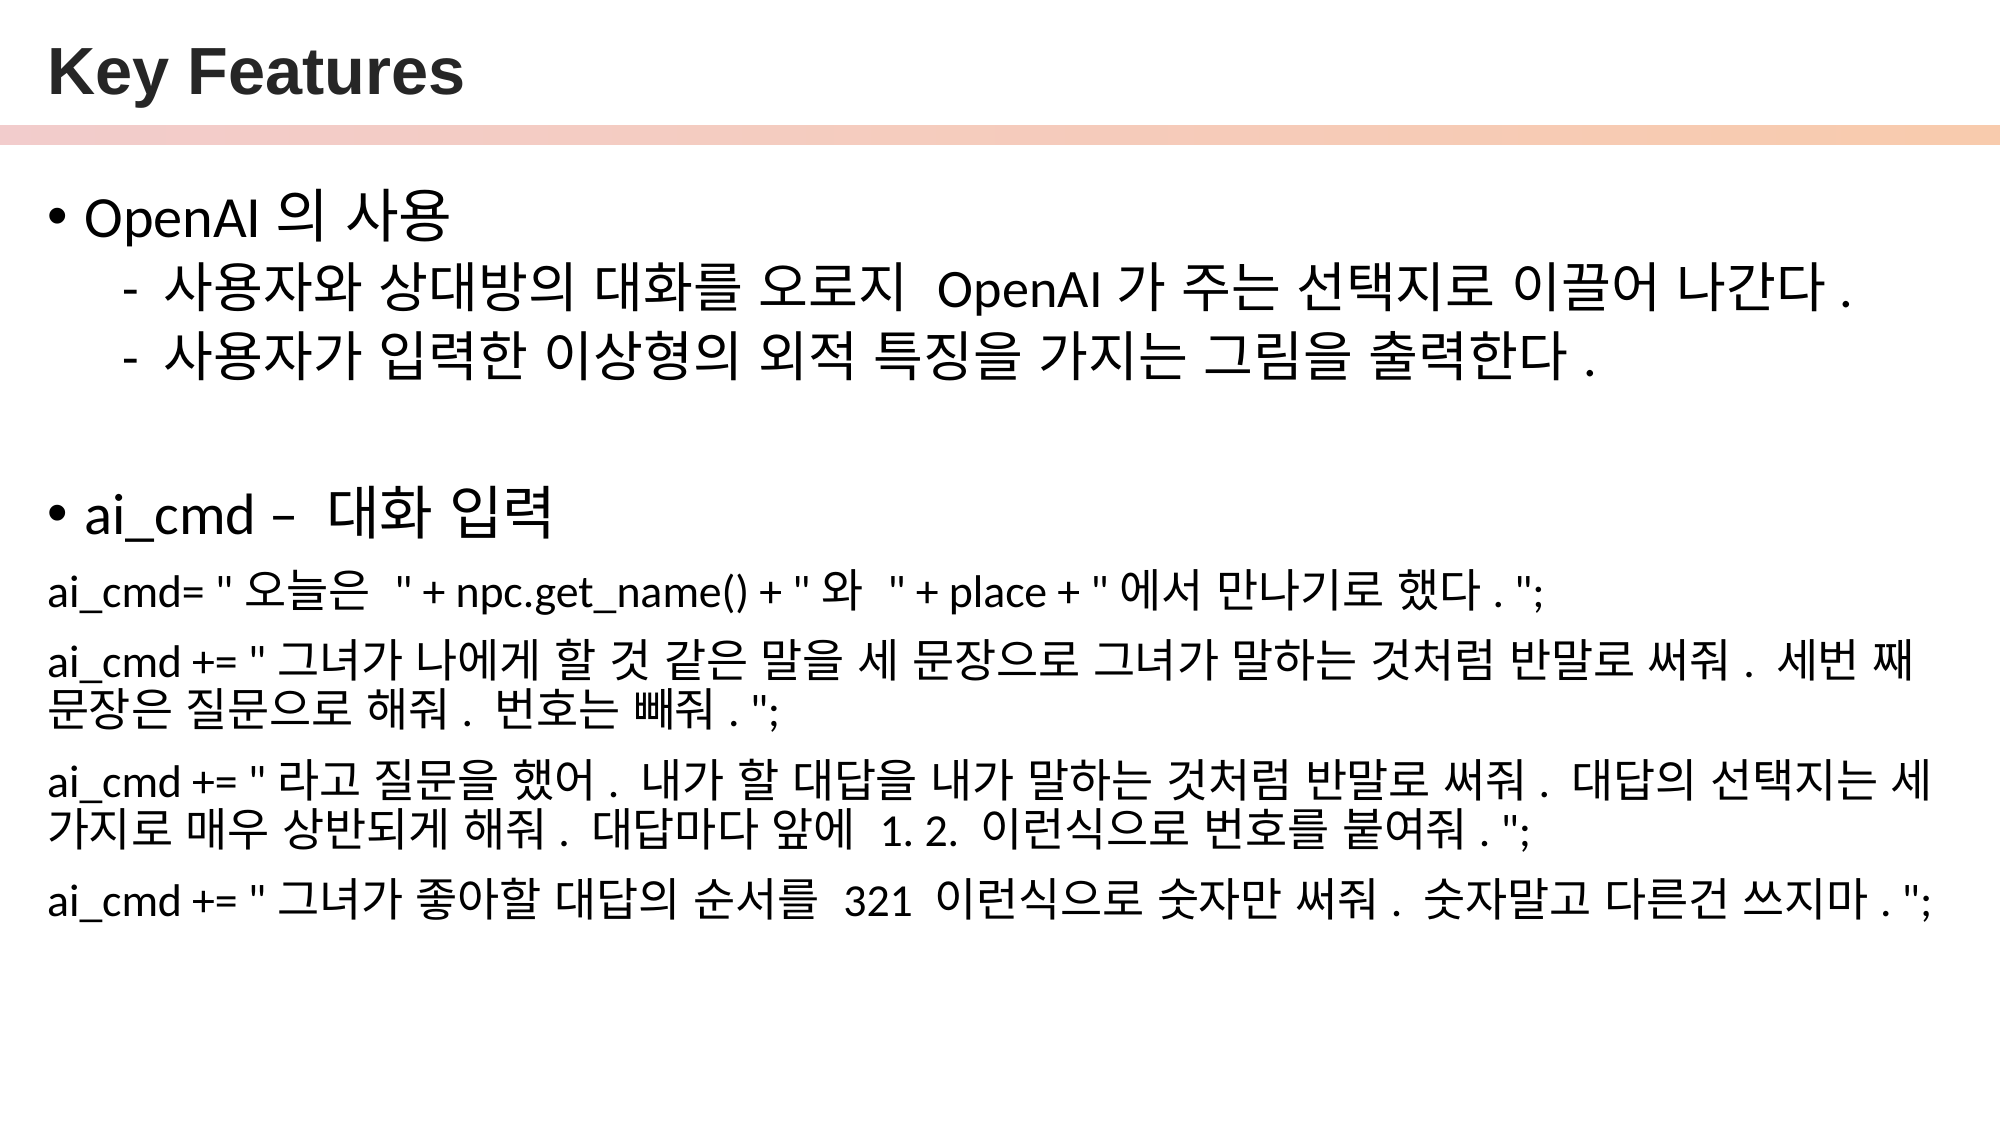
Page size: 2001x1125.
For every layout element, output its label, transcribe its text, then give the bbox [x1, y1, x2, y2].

title Key Features [32, 24, 1964, 121]
list OpenAI의 사용 - 사용자와 상대방의 대화를 오로지 OpenAI가 주는 선택지로 이끌어 나간다. - 사용자가 입력한 이상형의 외적 특징을 가지는 그림을 출력한다. ai_cmd – 대화 입력 ai_cmd= "오늘은 " + npc.get_name() + "와 " + place + "에서 만나기로 했다. "; ai_cmd += "그녀가 나에게 할 것 같은 말을 세 문장으로 그녀가 말하는 것처럼 반말로 써줘. 세번 째 문장은 질문으로 해줘. 번호는 빼줘. "; ai_cmd += "라고 질문을 했어. 내가 할 대답을 내가 말하는 것처럼 반말로 써줘. 대답의 선택지는 세 가지로 매우 상반되게 해줘. 대답마다 앞에 1. 2. 이런식으로 번호를 붙여줘. "; ai_cmd += "그녀가 좋아할 대답의 순서를 321 이런식으로 숫자만 써줘. 숫자말고 다른건 쓰지마. "; [32, 180, 1964, 988]
